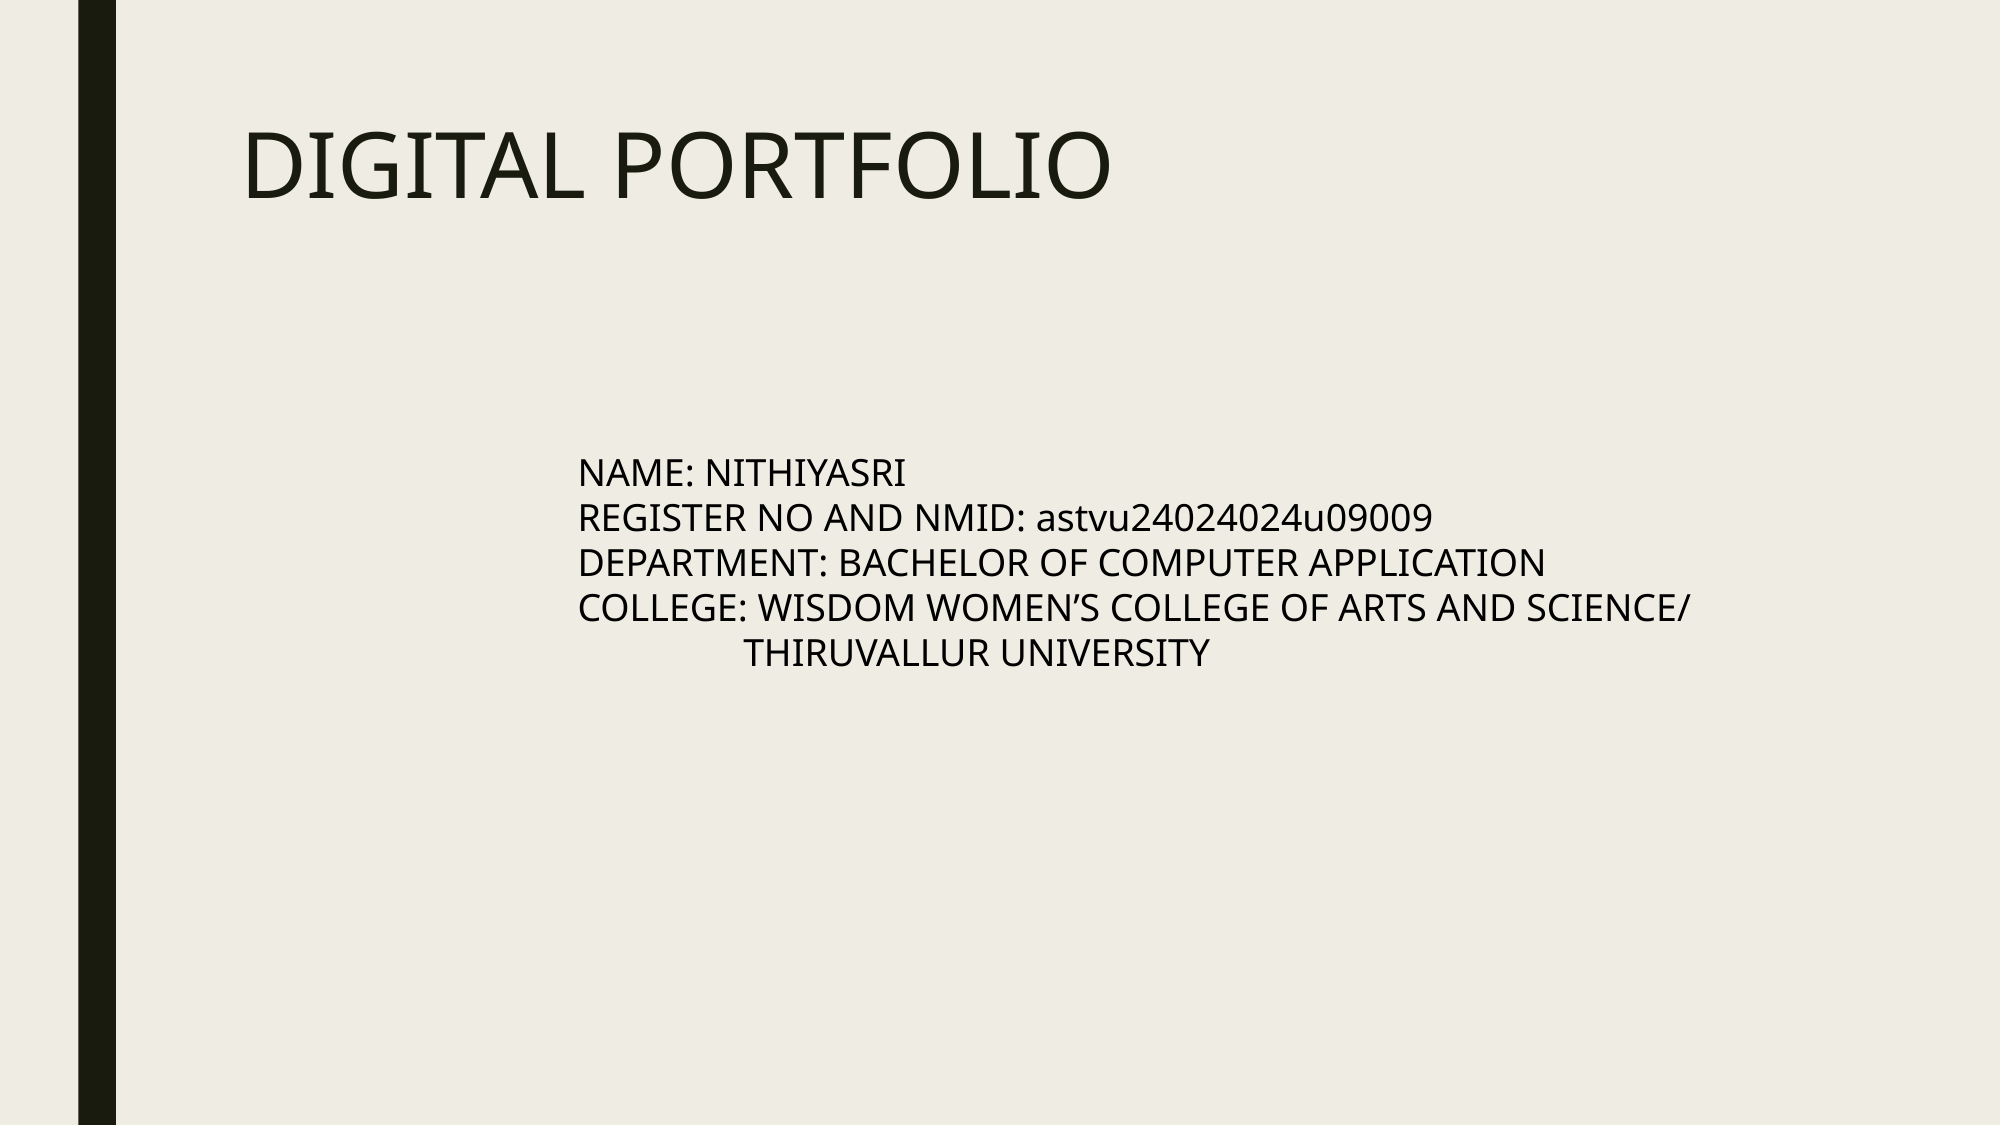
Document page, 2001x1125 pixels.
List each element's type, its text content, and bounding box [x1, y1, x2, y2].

title DIGITAL PORTFOLIO [225, 112, 1800, 357]
text_box NAME: NITHIYASRI REGISTER NO AND NMID: astvu24024024u09009 DEPARTMENT: BACHELOR OF COMPUTER APPLICATION COLLEGE: WISDOM WOMEN’S COLLEGE OF ARTS AND SCIENCE/ THIRUVALLUR UNIVERSITY [562, 441, 1914, 681]
